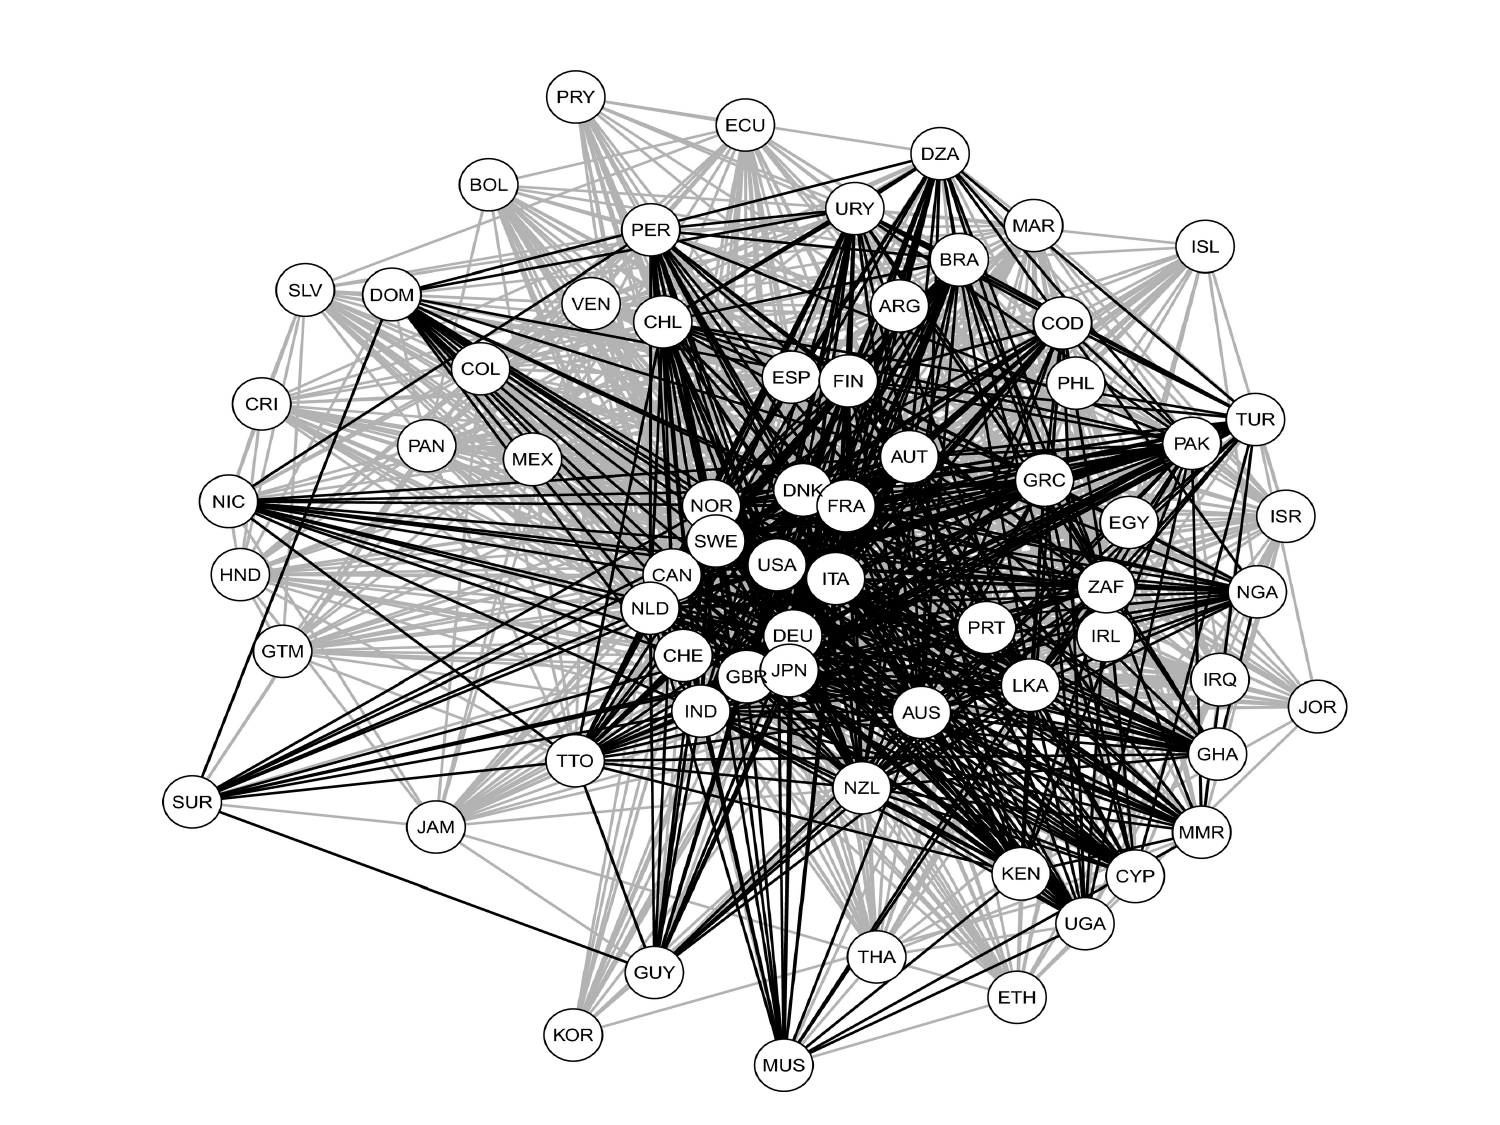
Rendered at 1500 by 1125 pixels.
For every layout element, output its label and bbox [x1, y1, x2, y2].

picture [162, 67, 1350, 1092]
